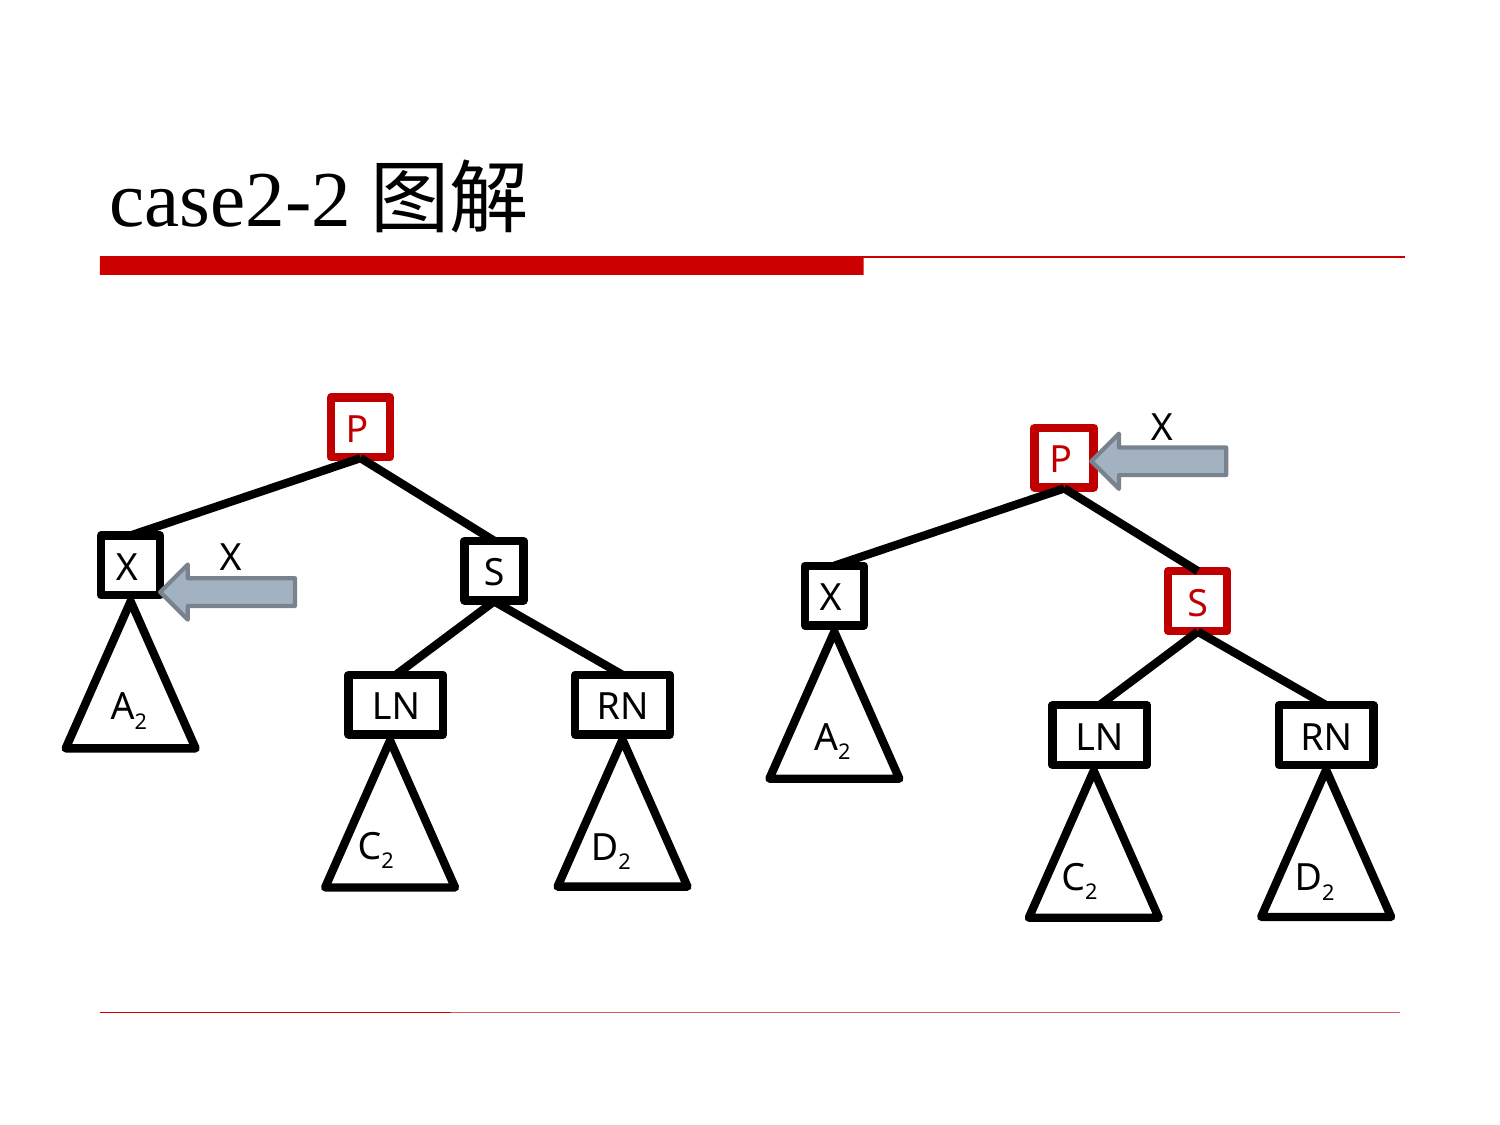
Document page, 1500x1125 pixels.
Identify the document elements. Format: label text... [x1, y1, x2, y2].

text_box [769, 427, 1392, 918]
text_box X [1126, 395, 1197, 426]
list [92, 287, 1406, 988]
title case2-2图解 [94, 50, 1407, 250]
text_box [65, 397, 688, 888]
